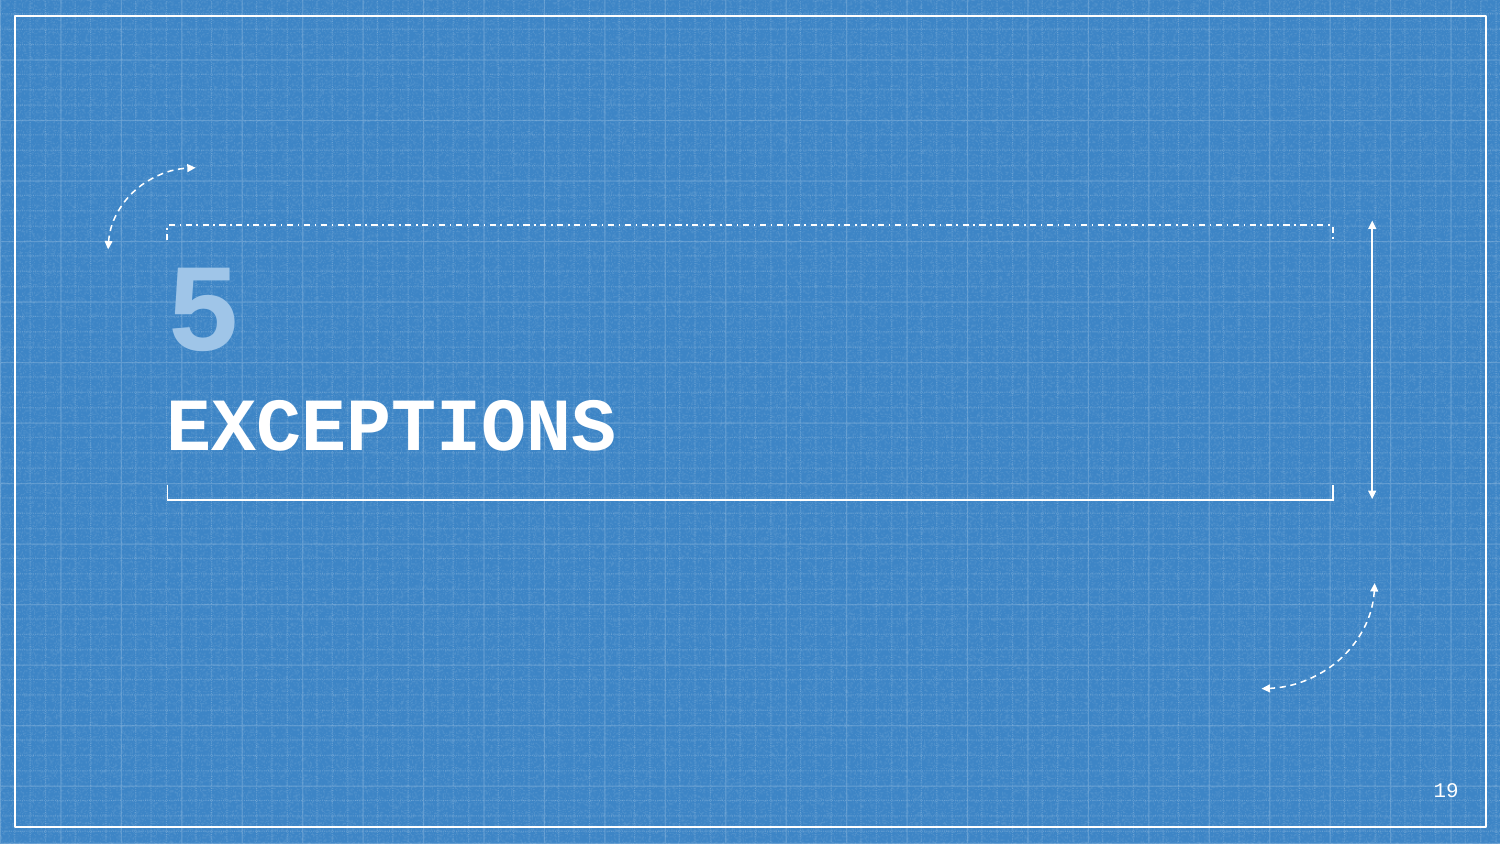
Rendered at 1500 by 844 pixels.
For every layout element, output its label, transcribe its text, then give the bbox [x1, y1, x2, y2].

picture [0, 0, 1500, 844]
slide_number ‹#› [1398, 761, 1474, 810]
title 5 EXCEPTIONS [151, 210, 1334, 401]
